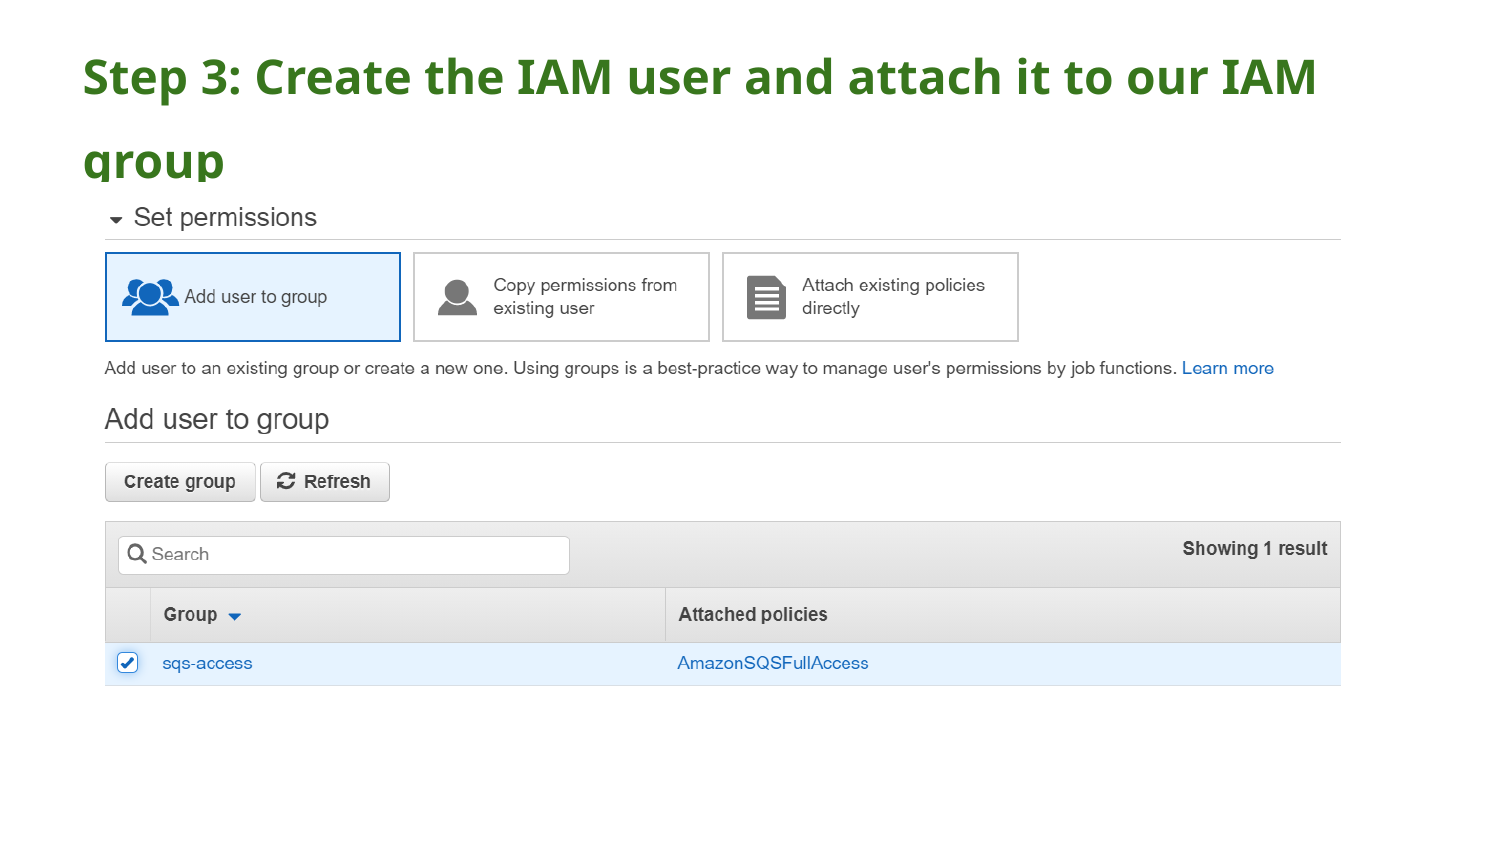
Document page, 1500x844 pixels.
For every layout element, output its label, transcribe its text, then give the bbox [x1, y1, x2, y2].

title Step 3: Create the IAM user and attach it to our IAM group [67, 31, 1445, 158]
picture [24, 181, 1476, 728]
